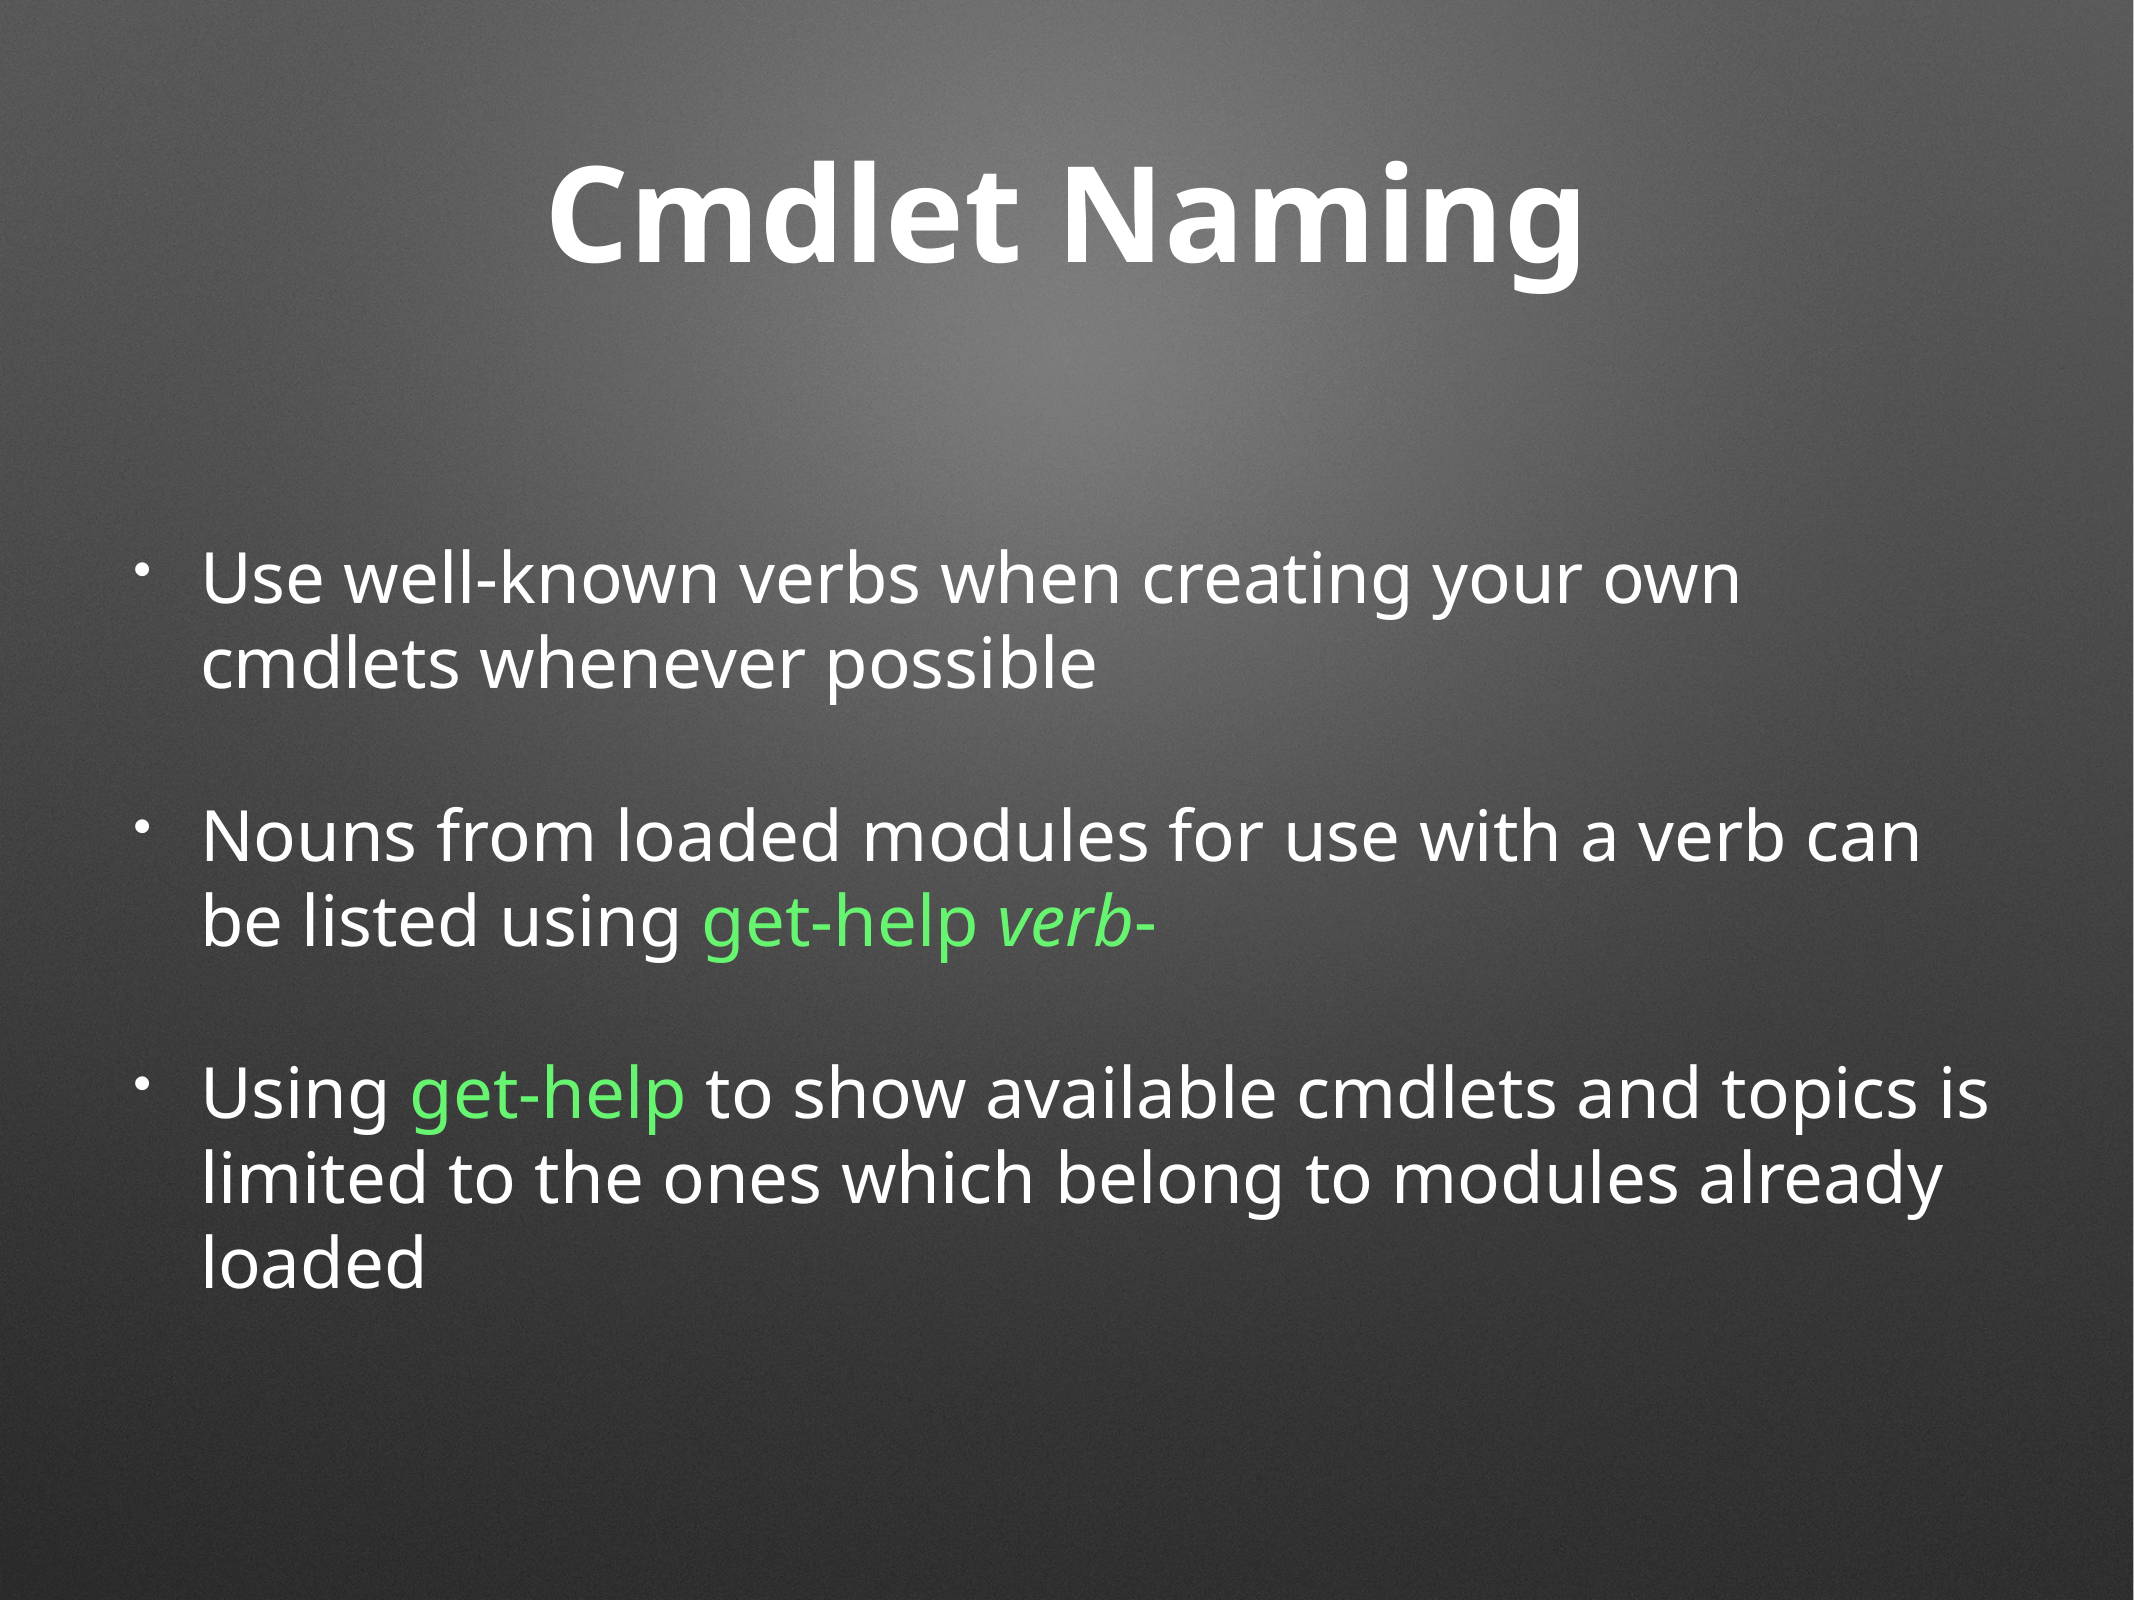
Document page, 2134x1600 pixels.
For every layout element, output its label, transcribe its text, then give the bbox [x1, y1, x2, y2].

picture [0, 0, 2134, 1600]
title Cmdlet Naming [124, 32, 2009, 386]
list Use well-known verbs when creating your own cmdlets whenever possible Nouns from loaded modules for use with a verb can be listed using get-help verb- Using get-help to show available cmdlets and topics is limited to the ones which belong to modules already loaded [124, 395, 2009, 1441]
